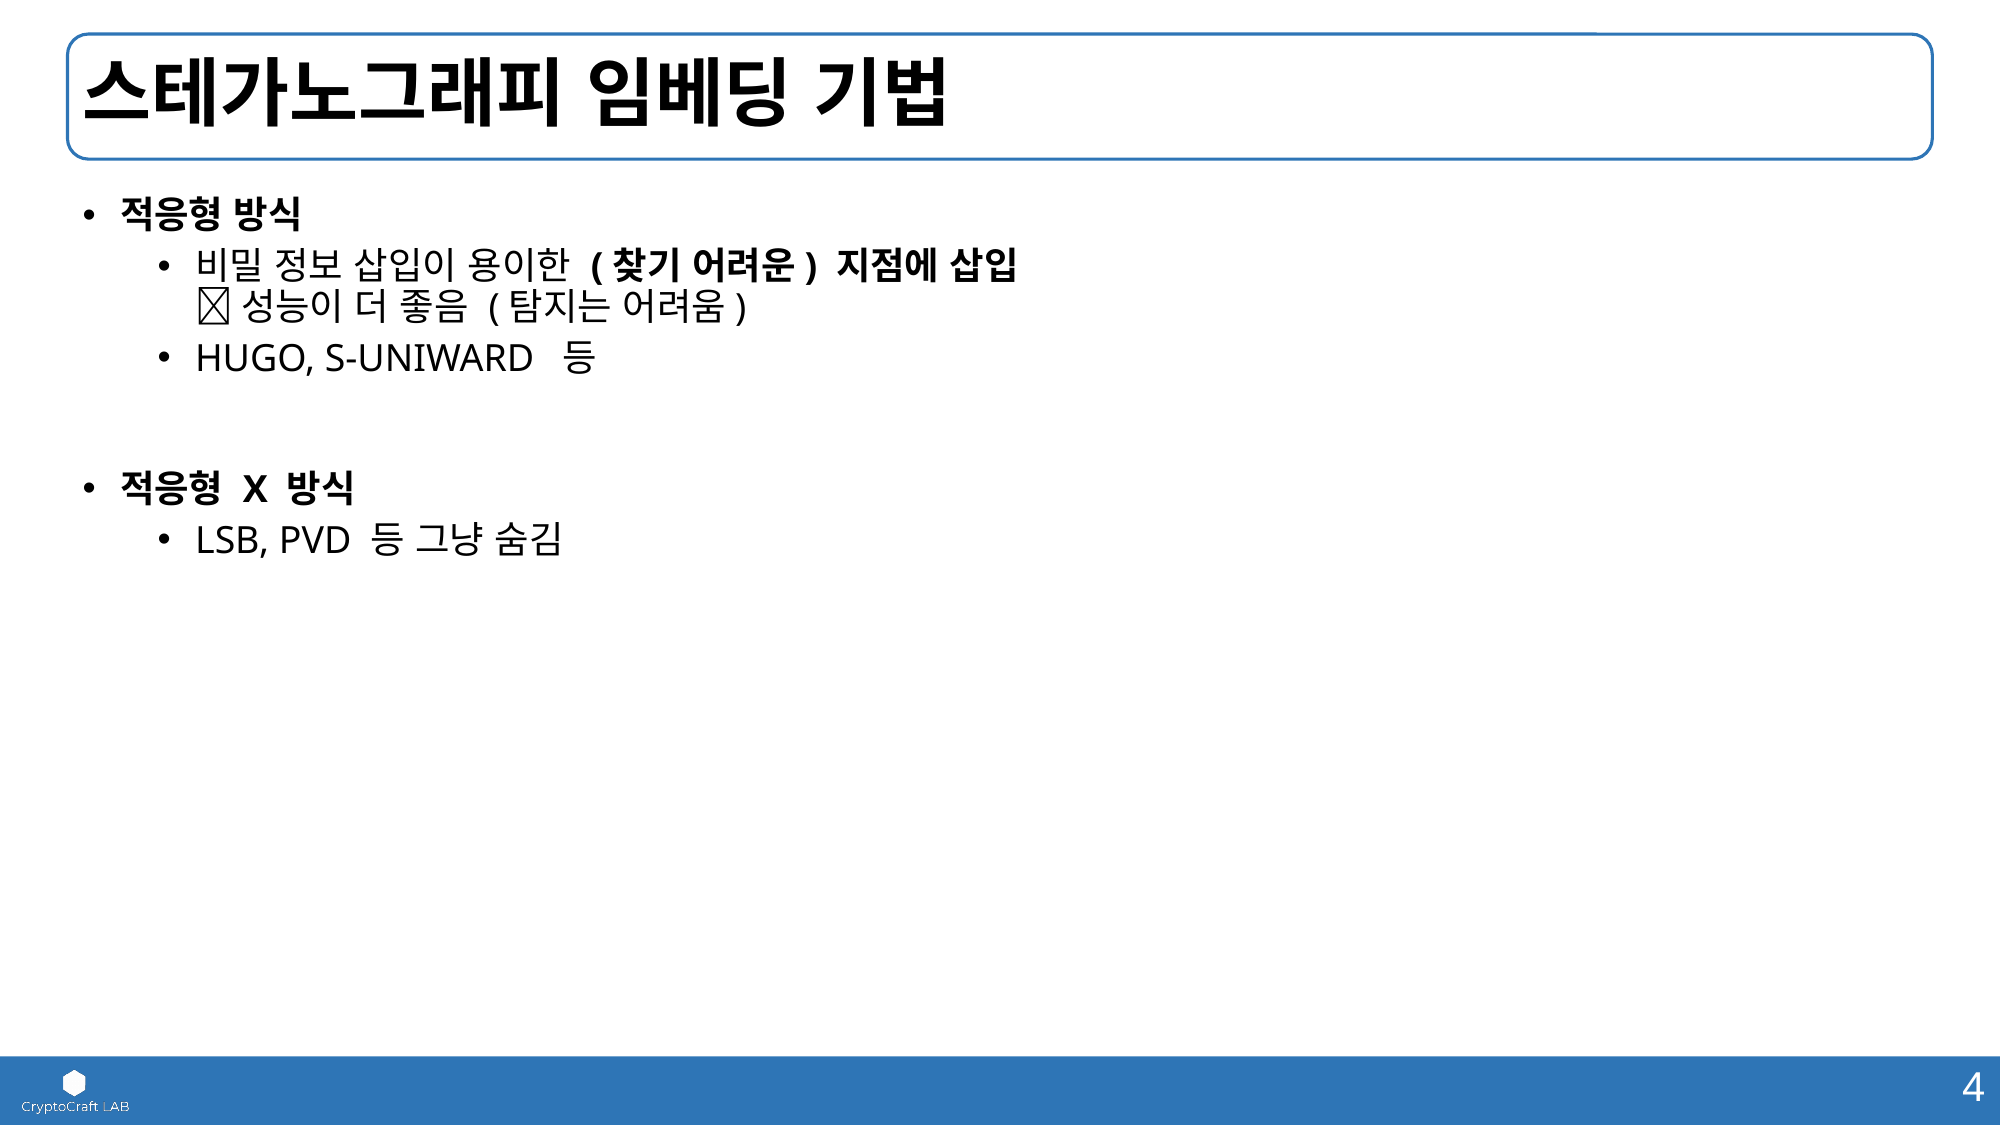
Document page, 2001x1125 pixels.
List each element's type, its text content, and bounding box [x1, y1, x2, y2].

list 적응형 방식 비밀 정보 삽입이 용이한 (찾기 어려운) 지점에 삽입  성능이 더 좋음 (탐지는 어려움) HUGO, S-UNIWARD 등 적응형 X 방식 LSB, PVD 등 그냥 숨김 [67, 189, 1933, 1019]
picture [13, 1061, 138, 1123]
title 스테가노그래피 임베딩 기법 [67, 34, 1933, 160]
